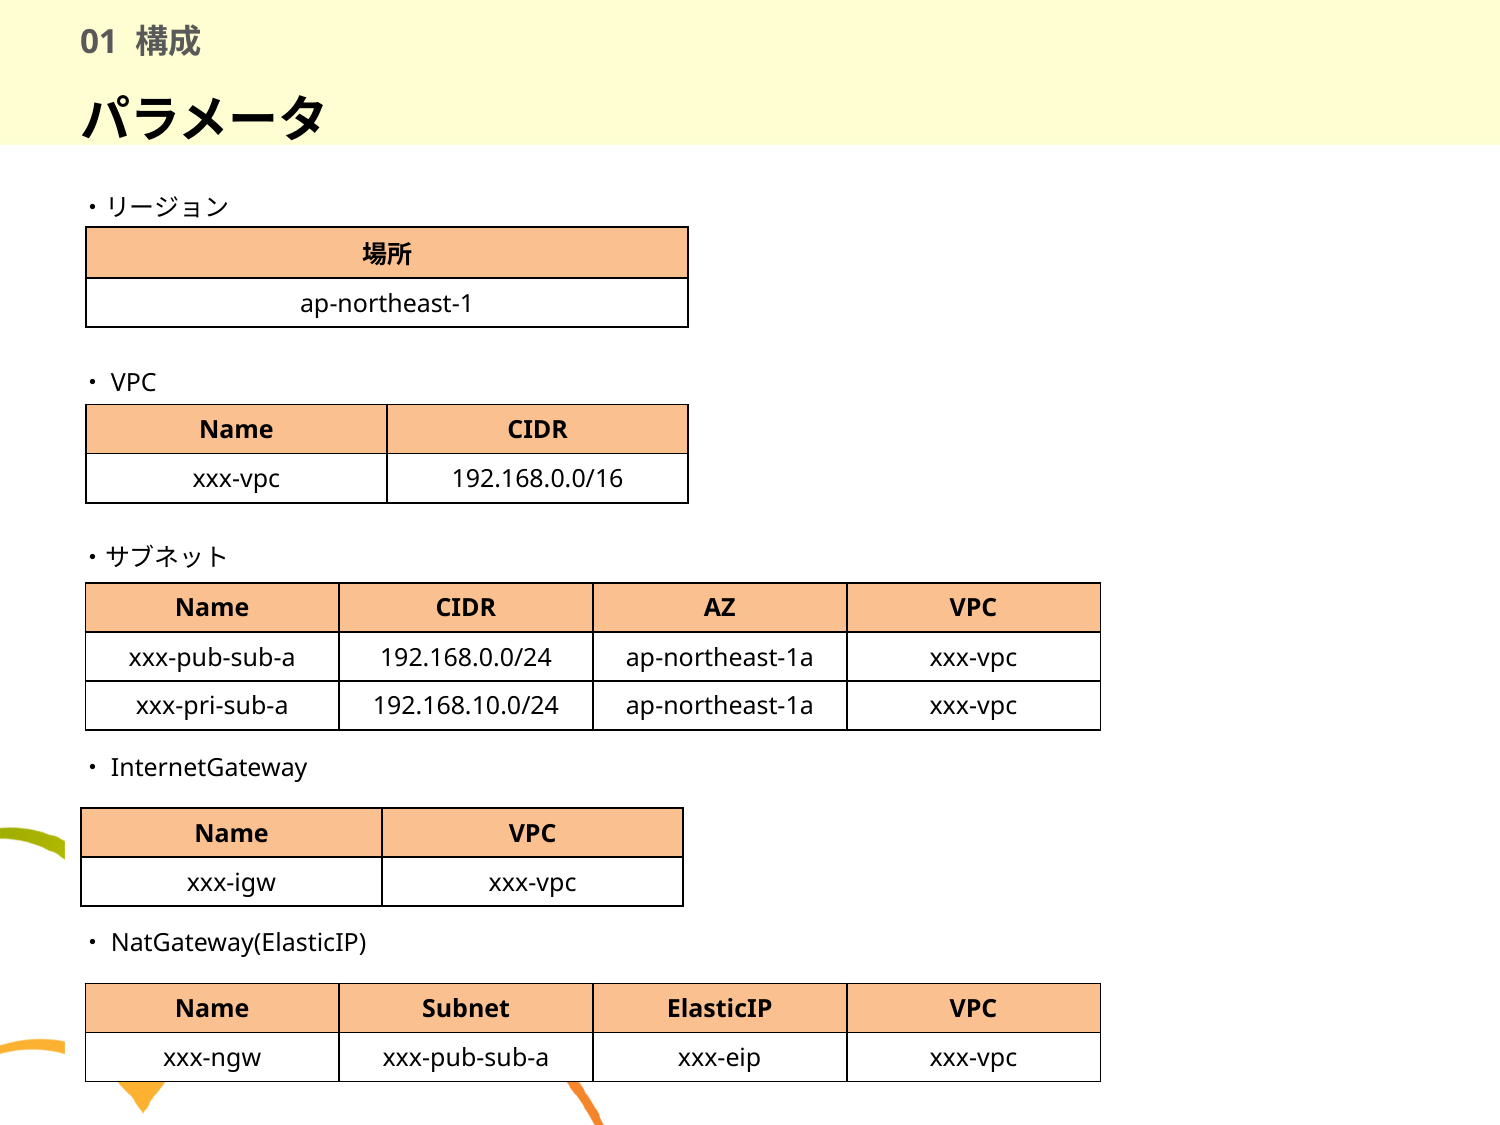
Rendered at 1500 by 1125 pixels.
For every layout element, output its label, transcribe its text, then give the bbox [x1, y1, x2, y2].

table_header Name [82, 809, 381, 856]
table_header VPC [383, 809, 682, 856]
table_header AZ [594, 584, 846, 631]
table_header ElasticIP [594, 984, 846, 1032]
table_cell xxx-eip [594, 1033, 846, 1081]
table_cell xxx-ngw [86, 1033, 338, 1081]
table_header VPC [848, 984, 1100, 1032]
table_cell xxx-igw [82, 858, 381, 905]
table_cell ap-northeast-1a [594, 682, 846, 729]
table_cell xxx-pub-sub-a [340, 1033, 592, 1081]
table_cell xxx-pub-sub-a [86, 633, 338, 680]
table_cell xxx-vpc [848, 1033, 1100, 1081]
table_cell xxx-pri-sub-a [86, 682, 338, 729]
picture [0, 0, 1500, 1125]
table_cell 192.168.0.0/24 [340, 633, 592, 680]
table_cell xxx-vpc [383, 858, 682, 905]
title 01 構成 [64, 0, 502, 68]
table_cell ap-northeast-1 [87, 279, 687, 326]
table_header CIDR [340, 584, 592, 631]
table_header Subnet [340, 984, 592, 1032]
table_header Name [86, 584, 338, 631]
table_header CIDR [388, 405, 687, 453]
table_header 場所 [87, 228, 687, 277]
table_cell 192.168.0.0/16 [388, 454, 687, 502]
table_cell xxx-vpc [87, 454, 386, 502]
list ・リージョン ・VPC ・サブネット ・InternetGateway ・NatGateway(ElasticIP) [64, 184, 1444, 1071]
table_cell 192.168.10.0/24 [340, 682, 592, 729]
table_header VPC [848, 584, 1100, 631]
table_cell ap-northeast-1a [594, 633, 846, 680]
table_header Name [86, 984, 338, 1032]
table_cell xxx-vpc [848, 633, 1100, 680]
text_box パラメータ [64, 68, 1322, 164]
table_cell xxx-vpc [848, 682, 1100, 729]
table_header Name [87, 405, 386, 453]
